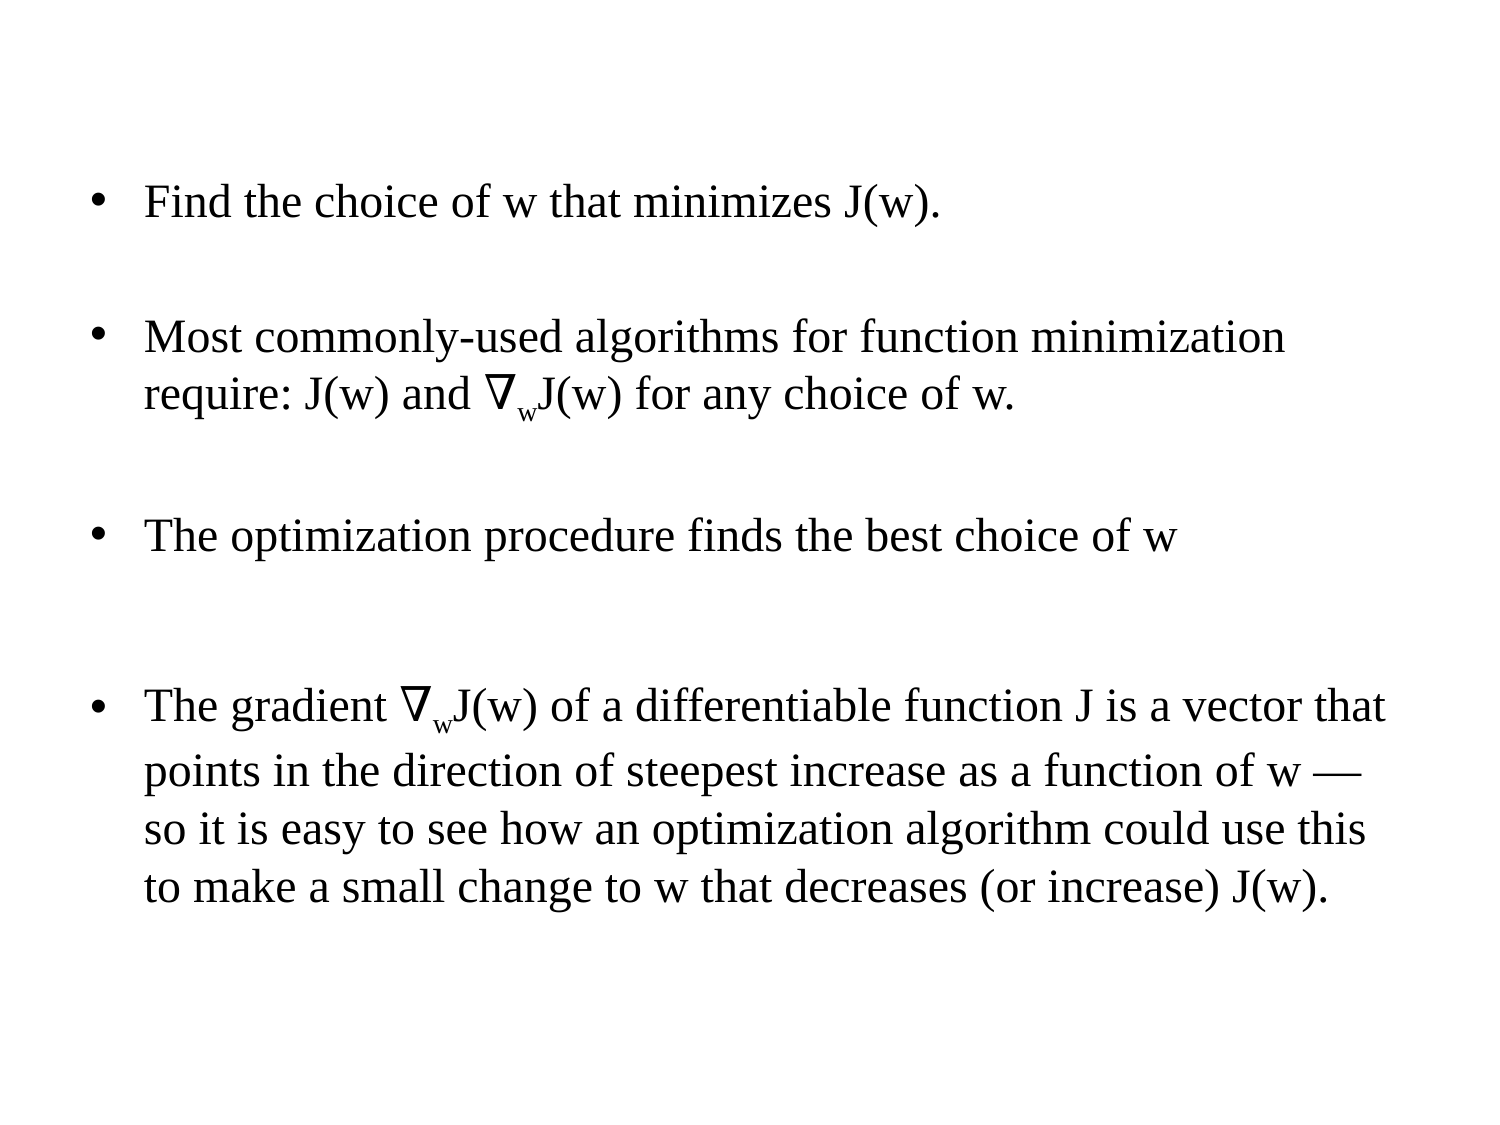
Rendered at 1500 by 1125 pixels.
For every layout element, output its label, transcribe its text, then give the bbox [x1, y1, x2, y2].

list Find the choice of w that minimizes J(w). Most commonly-used algorithms for function minimization require: J(w) and ∇wJ(w) for any choice of w. The optimization procedure finds the best choice of w The gradient ∇wJ(w) of a differentiable function J is a vector that points in the direction of steepest increase as a function of w — so it is easy to see how an optimization algorithm could use this to make a small change to w that decreases (or increase) J(w). [75, 162, 1425, 1005]
